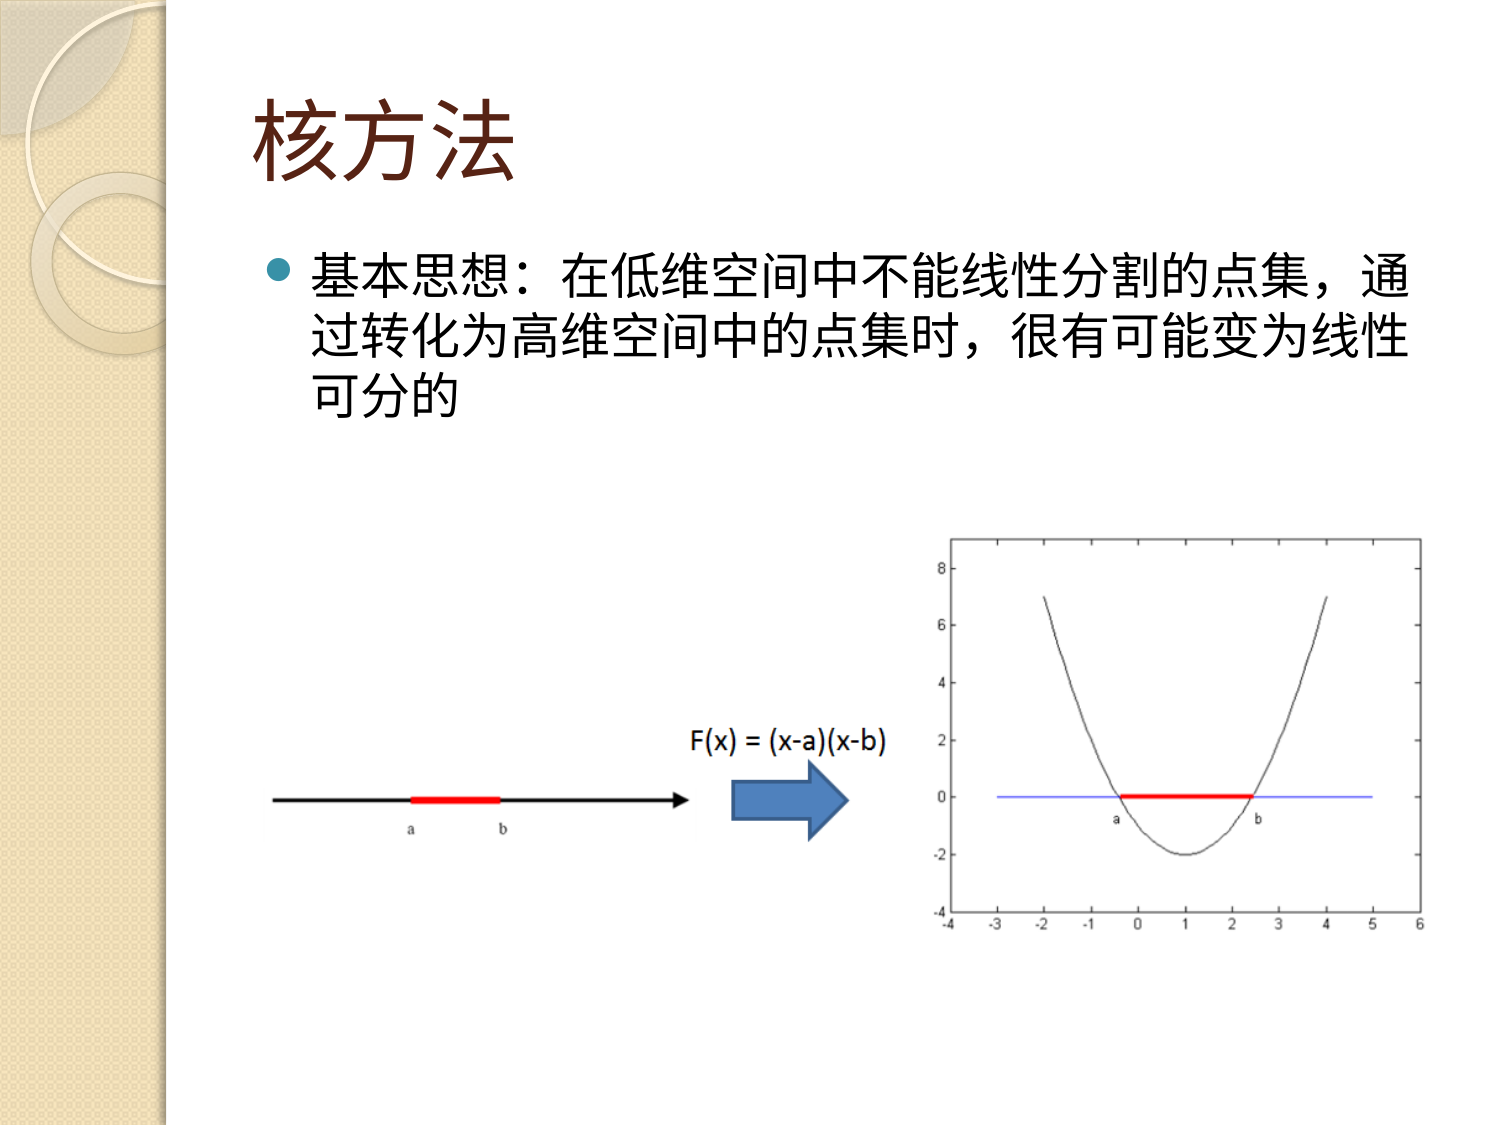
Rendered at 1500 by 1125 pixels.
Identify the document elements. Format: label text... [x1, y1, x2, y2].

picture [262, 531, 1432, 946]
list 基本思想：在低维空间中不能线性分割的点集，通过转化为高维空间中的点集时，很有可能变为线性可分的 [235, 237, 1466, 1025]
title 核方法 [235, 45, 1466, 233]
